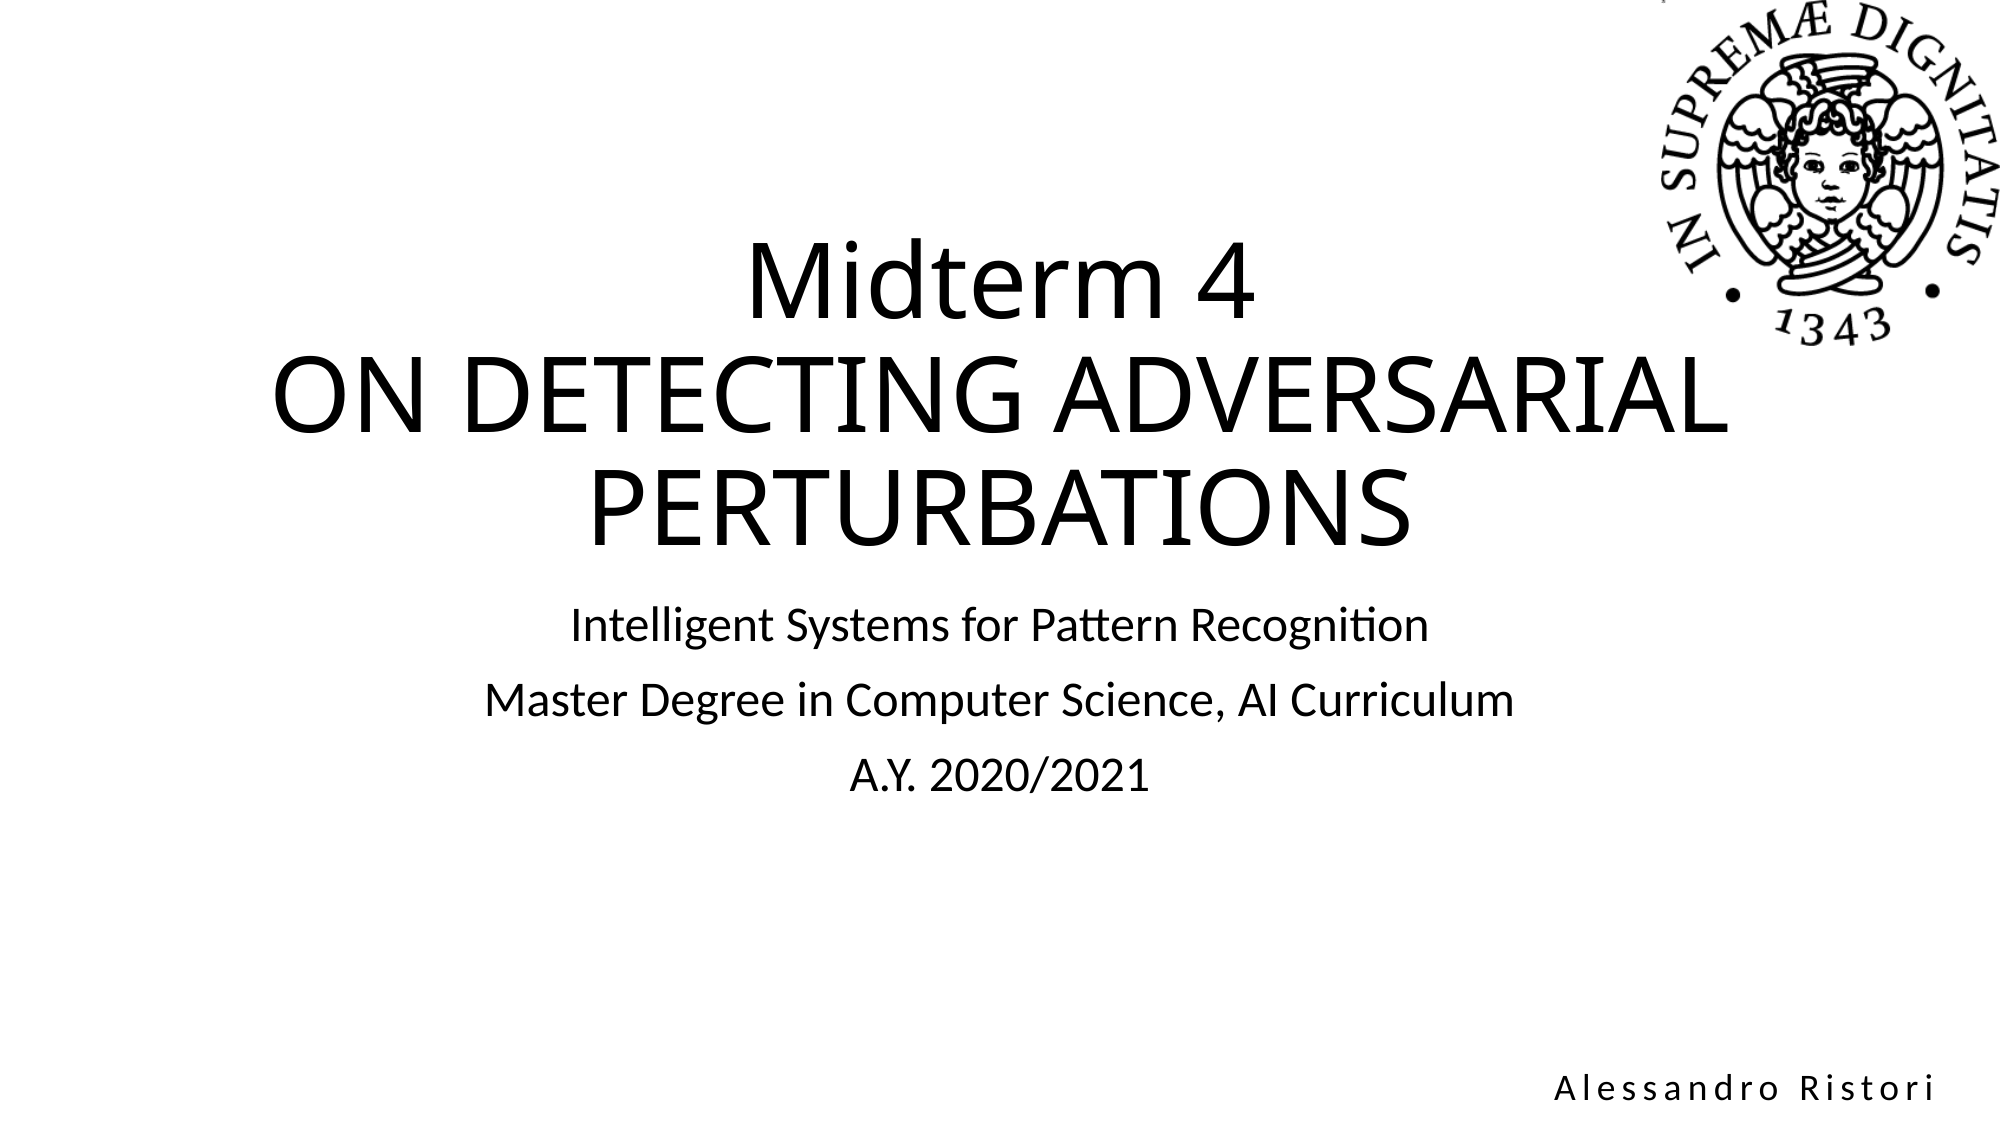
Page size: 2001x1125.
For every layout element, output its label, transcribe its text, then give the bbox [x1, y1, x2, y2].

text_box Alessandro Ristori [1539, 1061, 2000, 1125]
picture [1661, 0, 2000, 346]
subtitle Intelligent Systems for Pattern Recognition Master Degree in Computer Science, AI Curriculum A.Y. 2020/2021 [249, 590, 1750, 863]
title Midterm 4 ON DETECTING ADVERSARIAL PERTURBATIONS [249, 184, 1750, 576]
